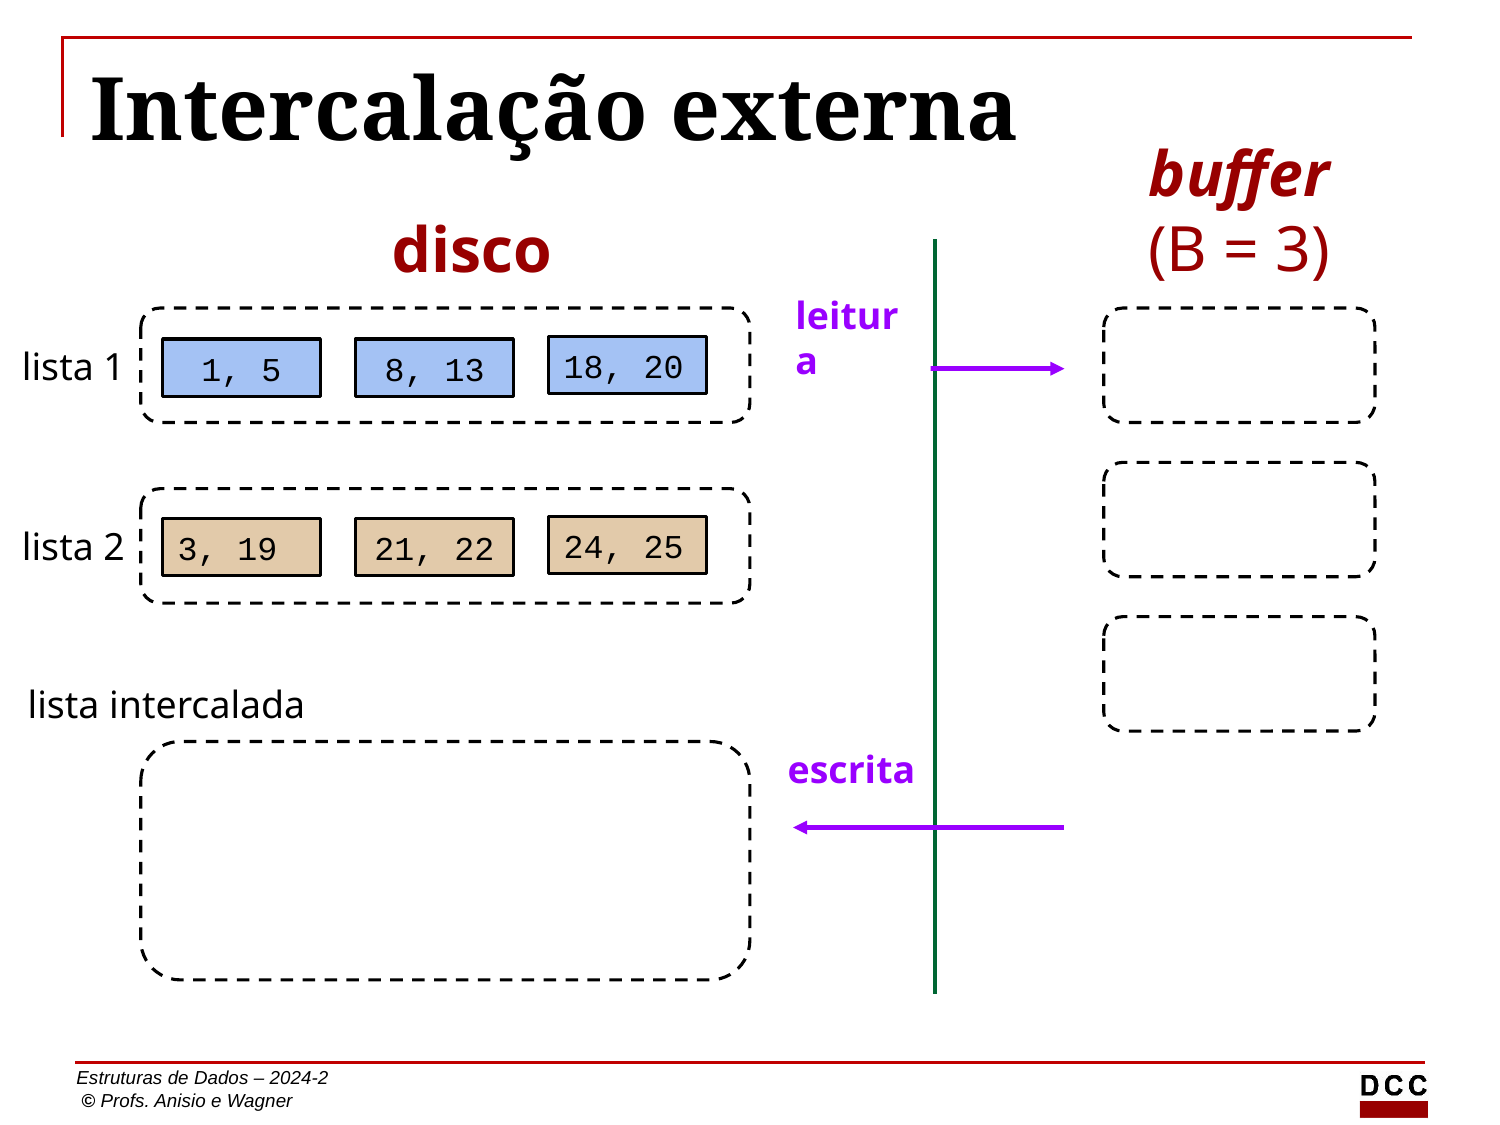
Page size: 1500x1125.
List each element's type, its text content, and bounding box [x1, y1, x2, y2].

title Intercalação externa [75, 45, 1425, 188]
text_box [140, 488, 750, 604]
text_box 24, 25 [548, 516, 707, 574]
text_box [1103, 308, 1375, 423]
text_box leitura [780, 277, 930, 398]
text_box buffer (B = 3) [1122, 118, 1356, 299]
text_box [140, 741, 750, 980]
text_box escrita [772, 731, 930, 807]
text_box 18, 20 [548, 336, 707, 394]
text_box 3, 19 [162, 518, 321, 576]
text_box [140, 308, 750, 423]
text_box lista intercalada [12, 665, 397, 741]
picture [1355, 1065, 1433, 1124]
text_box lista 2 [6, 508, 141, 583]
text_box 8, 13 [355, 338, 514, 397]
text_box [1103, 462, 1375, 577]
text_box [1103, 616, 1375, 732]
text_box lista 1 [6, 327, 141, 403]
text_box B = 3 frames N = 6 páginas [798, 370, 931, 377]
text_box 1, 5 [162, 338, 321, 397]
text_box 21, 22 [355, 518, 514, 576]
text_box disco [355, 194, 589, 300]
